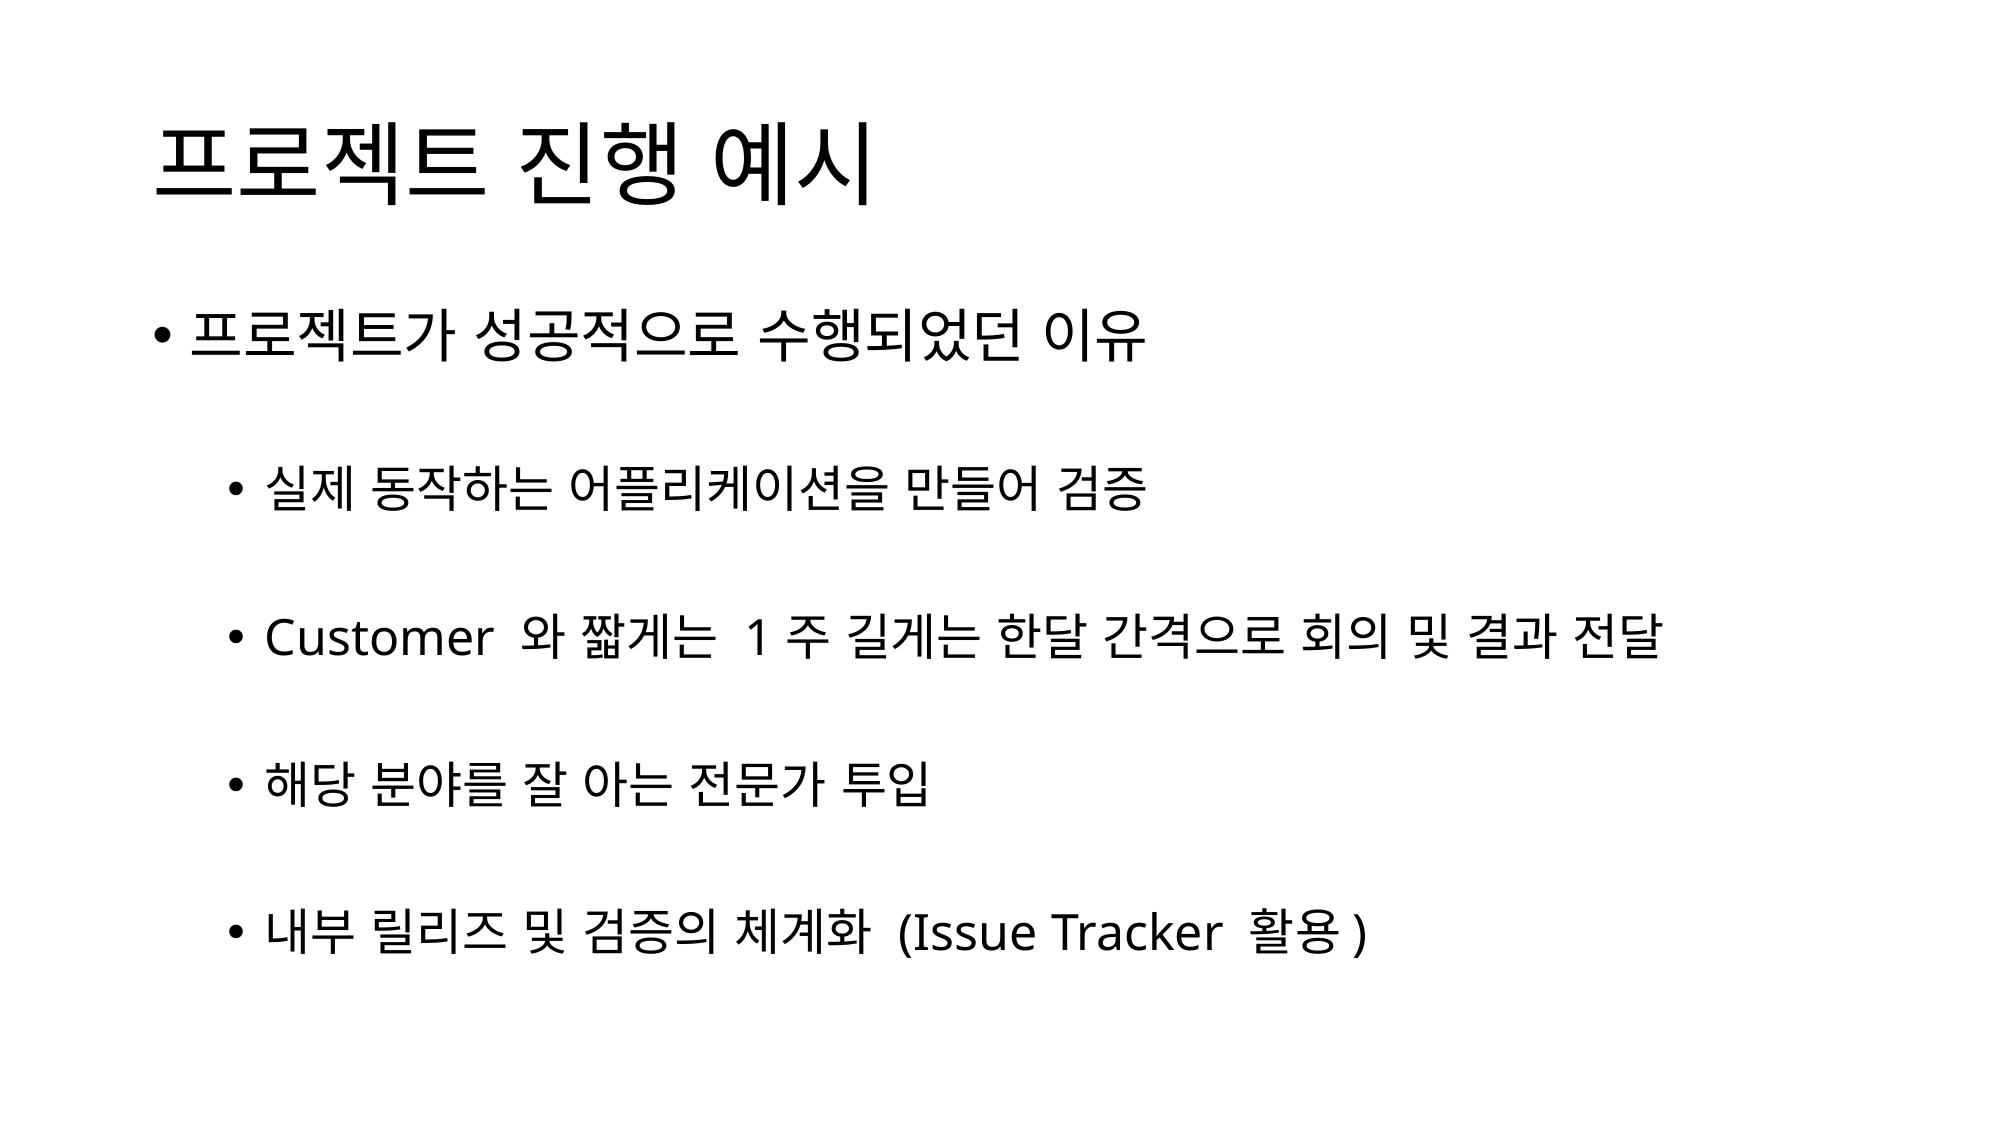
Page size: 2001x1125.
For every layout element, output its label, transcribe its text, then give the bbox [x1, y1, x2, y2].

list 프로젝트가 성공적으로 수행되었던 이유 실제 동작하는 어플리케이션을 만들어 검증 Customer 와 짧게는 1주 길게는 한달 간격으로 회의 및 결과 전달 해당 분야를 잘 아는 전문가 투입 내부 릴리즈 및 검증의 체계화 (Issue Tracker 활용) [137, 299, 1863, 1014]
title 프로젝트 진행 예시 [137, 59, 1863, 278]
